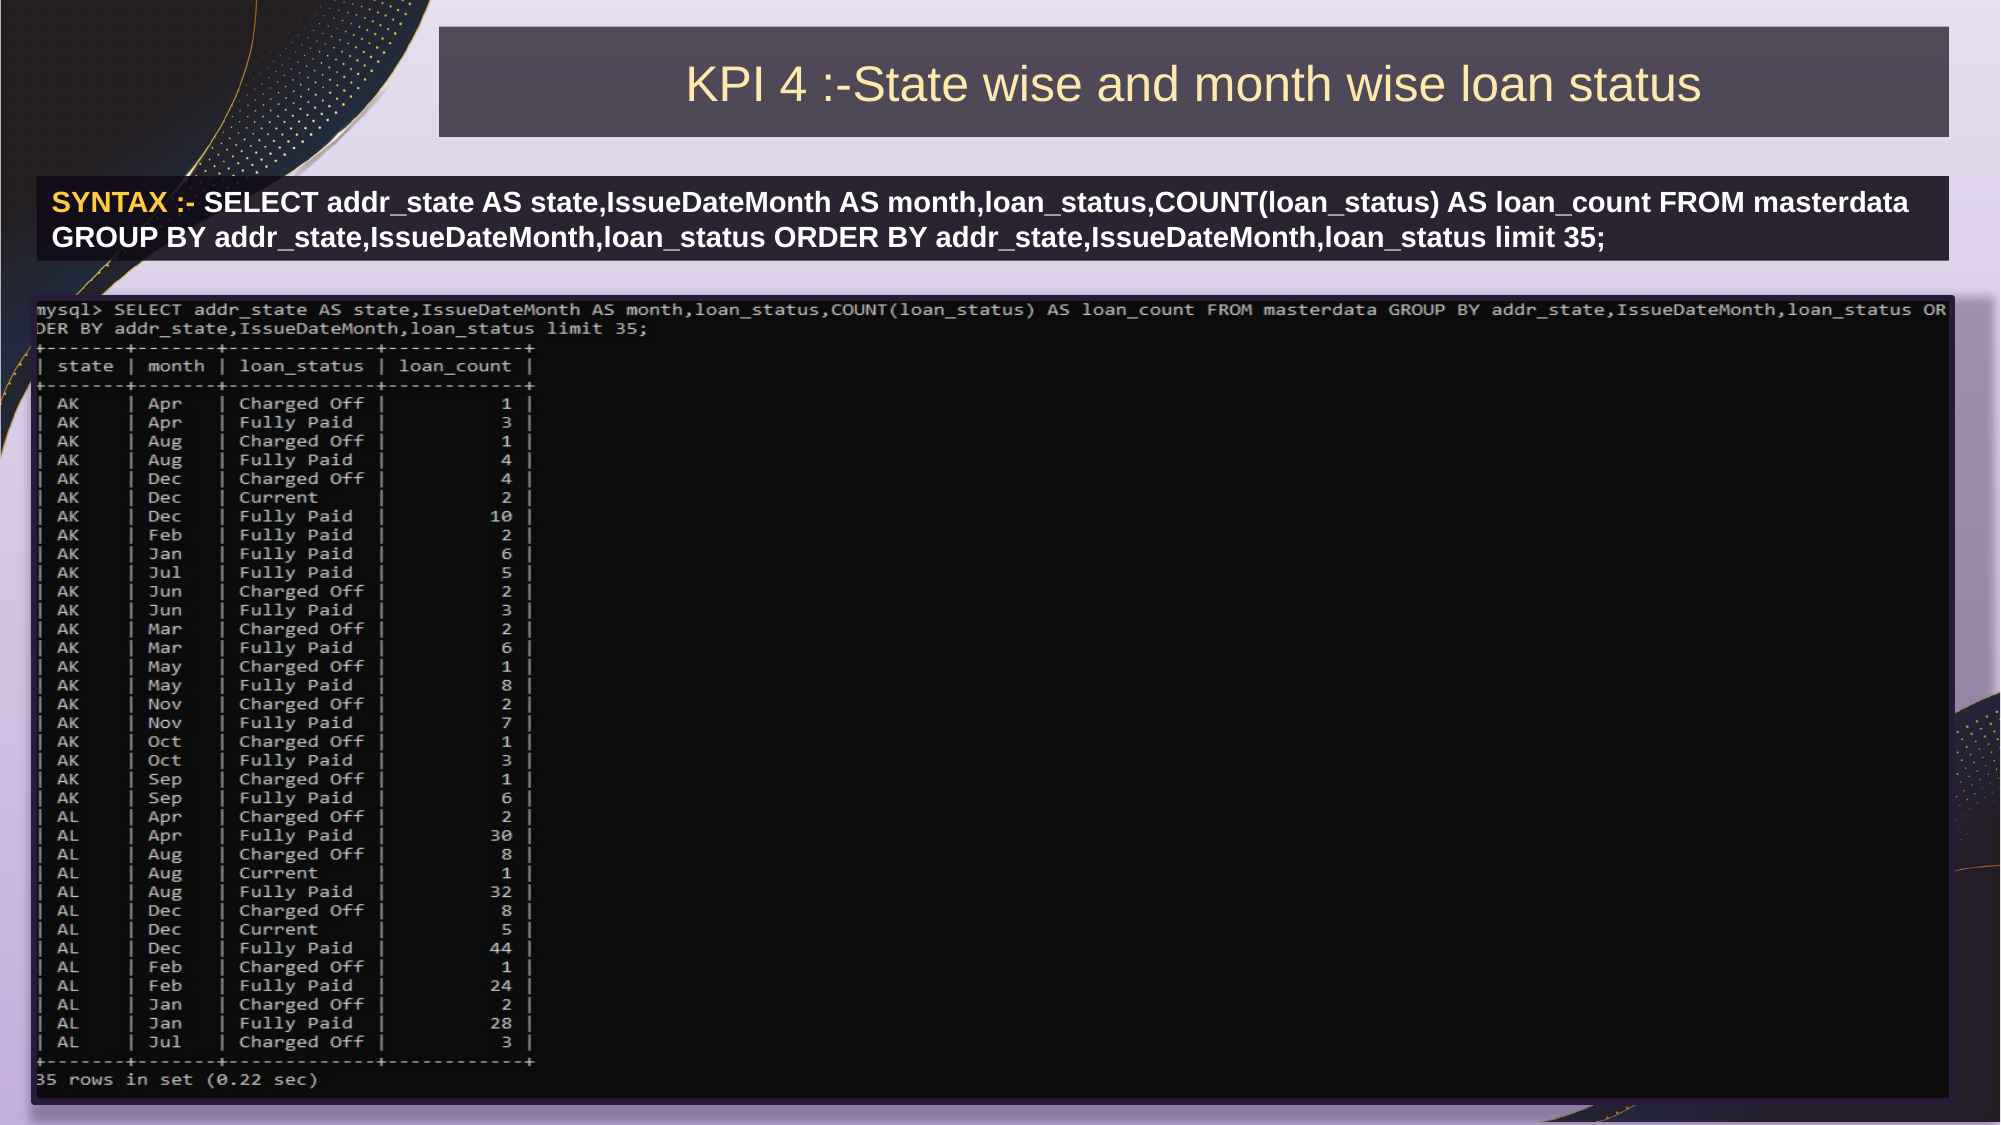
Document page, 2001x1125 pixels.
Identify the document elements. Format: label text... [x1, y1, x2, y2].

title KPI 4 :-State wise and month wise loan status [439, 26, 1949, 137]
picture [1498, 657, 2001, 1122]
picture [1, 0, 464, 502]
text_box SYNTAX :- SELECT addr_state AS state,IssueDateMonth AS month,loan_status,COUNT(loan_status) AS loan_count FROM masterdata GROUP BY addr_state,IssueDateMonth,loan_status ORDER BY addr_state,IssueDateMonth,loan_status limit 35; [36, 176, 1949, 261]
picture [36, 300, 1950, 1099]
